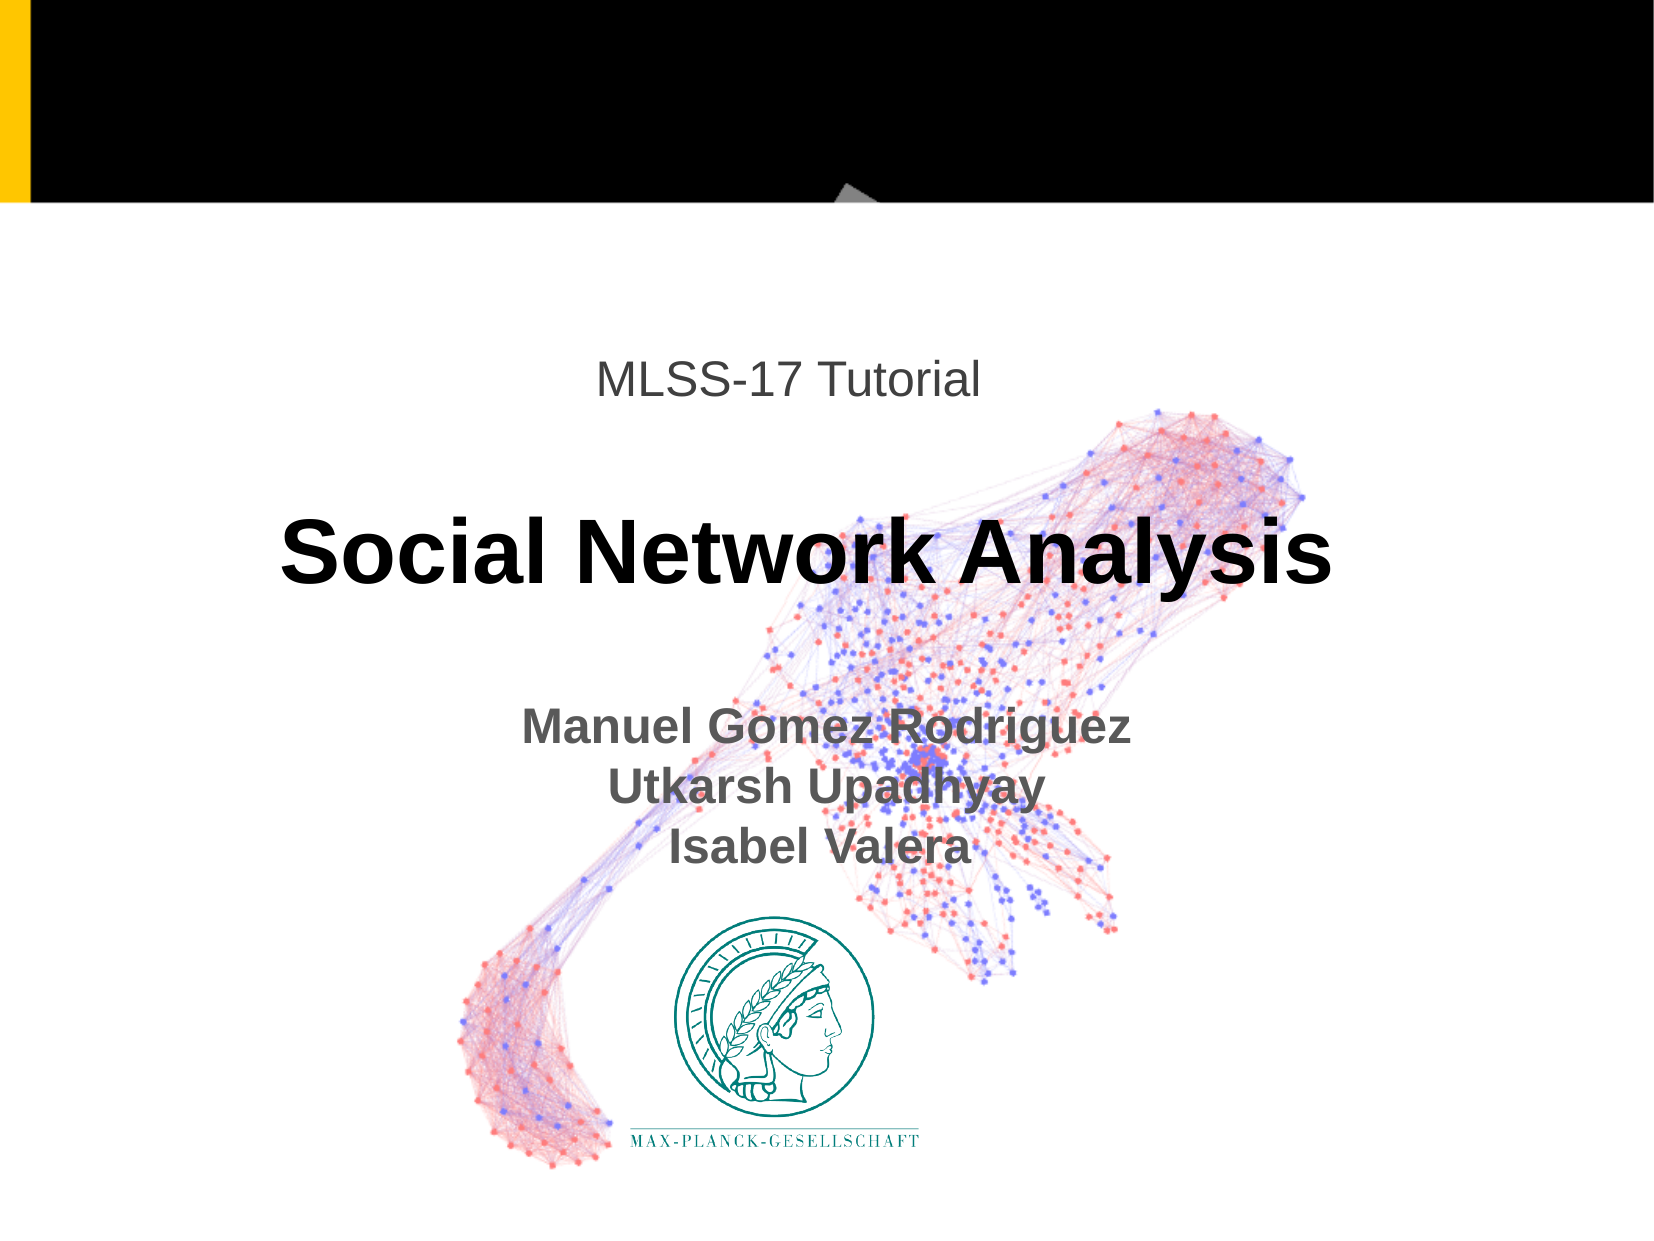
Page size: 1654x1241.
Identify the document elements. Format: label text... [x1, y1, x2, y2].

text_box MLSS-17 Tutorial [589, 346, 1002, 407]
title Social Network Analysis [251, 442, 384, 651]
picture [0, 0, 1654, 1241]
